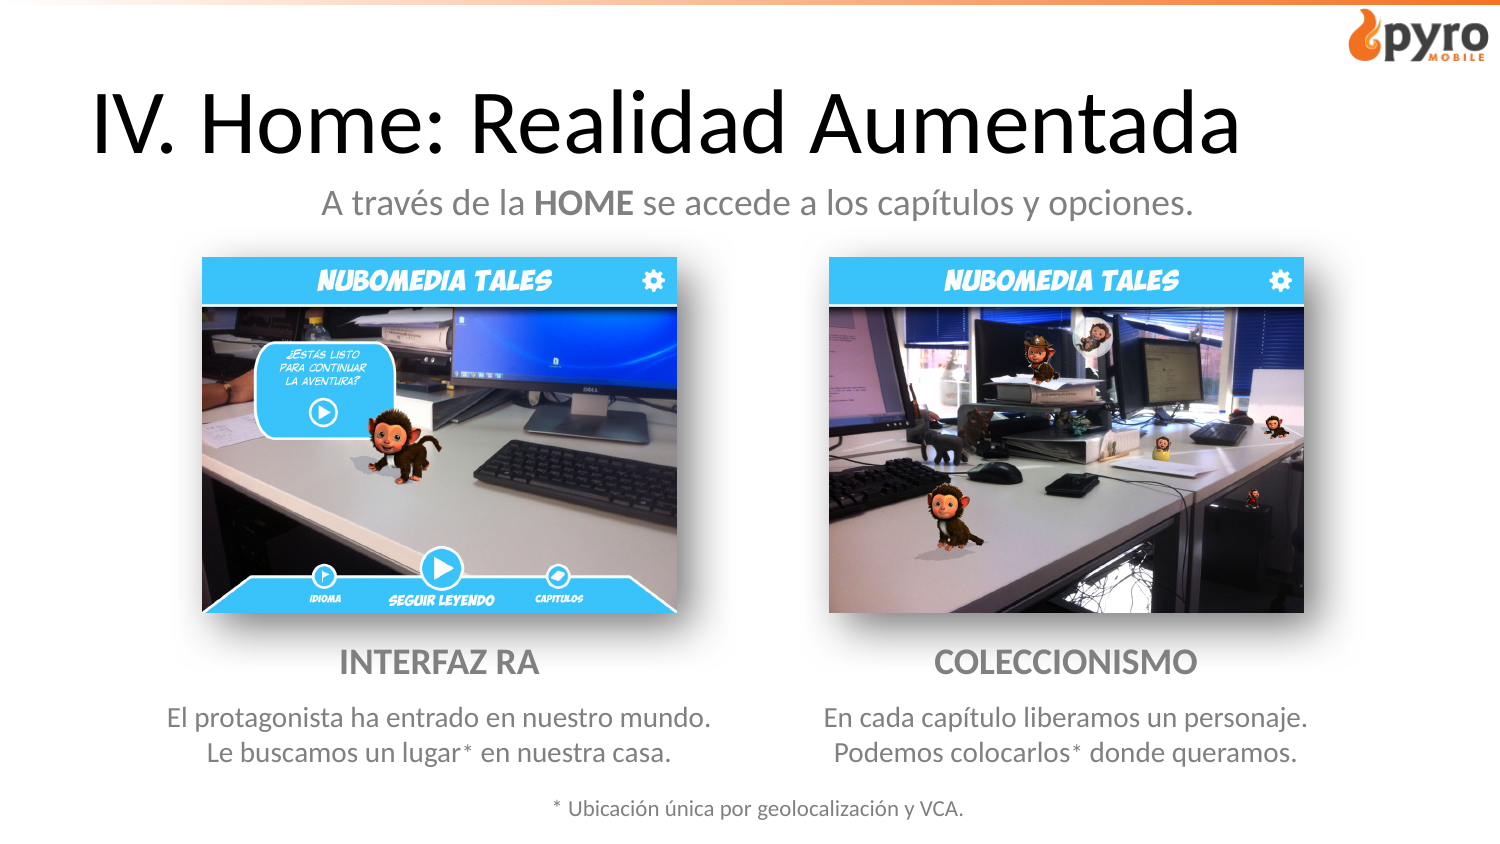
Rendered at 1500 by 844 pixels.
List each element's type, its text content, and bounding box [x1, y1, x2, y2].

picture [1345, 5, 1492, 65]
picture [828, 257, 1304, 613]
text_box INTERFAZ RA [222, 629, 657, 690]
text_box A través de la HOME se accede a los capítulos y opciones. [91, 170, 1425, 231]
picture [201, 257, 677, 613]
title IV. Home: Realidad Aumentada [75, 46, 1425, 187]
text_box En cada capítulo liberamos un personaje. Podemos colocarlos* donde queramos. [773, 690, 1360, 776]
text_box * Ubicación única por geolocalización y VCA. [536, 785, 980, 828]
text_box COLECCIONISMO [848, 629, 1284, 690]
text_box El protagonista ha entrado en nuestro mundo. Le buscamos un lugar* en nuestra casa. [148, 690, 730, 776]
